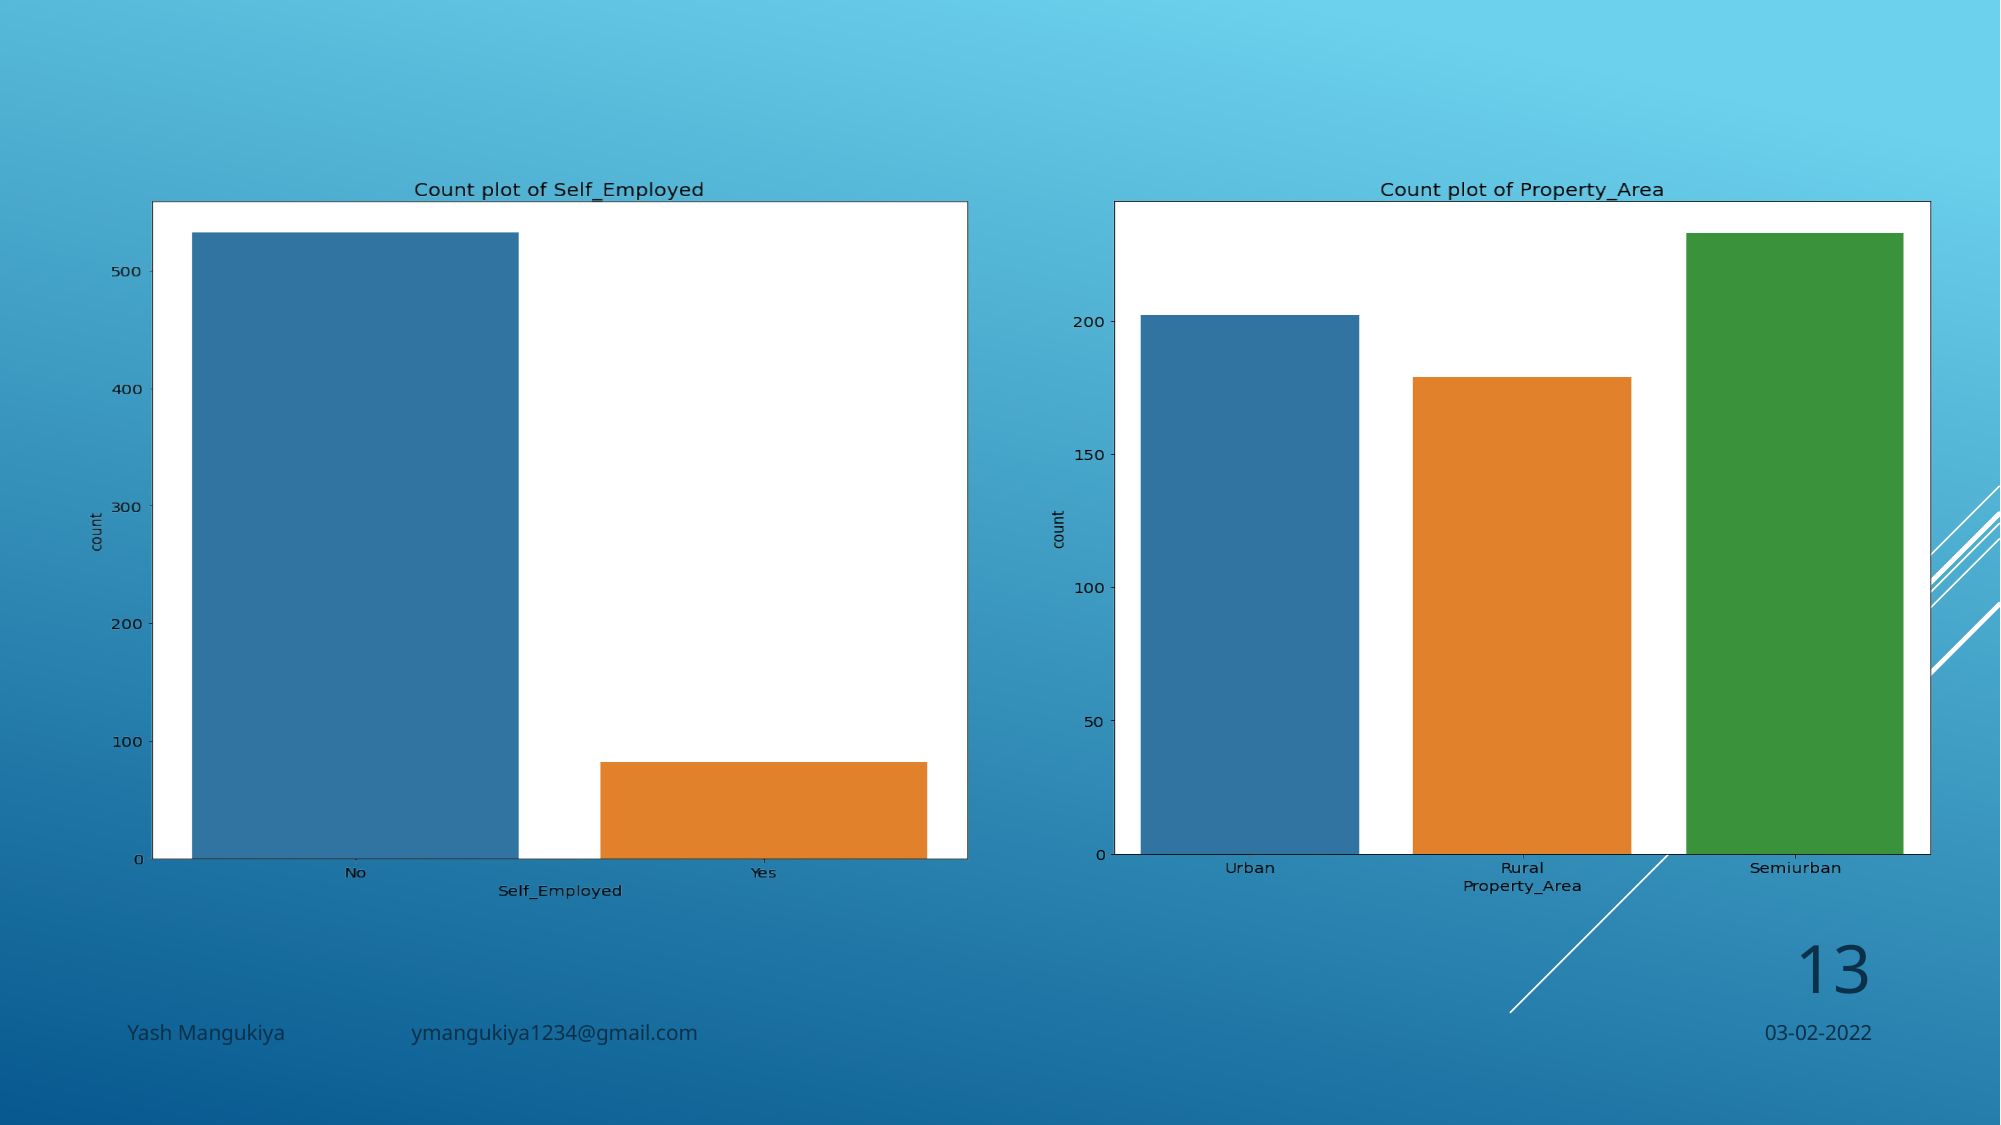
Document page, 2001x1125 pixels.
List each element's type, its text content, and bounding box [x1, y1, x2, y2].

footer Yash Mangukiya ymangukiya1234@gmail.com [112, 1012, 1350, 1073]
picture [1042, 174, 1939, 901]
slide_number 13 [1700, 915, 1888, 1025]
picture [79, 174, 976, 905]
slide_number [1624, 1012, 1888, 1073]
